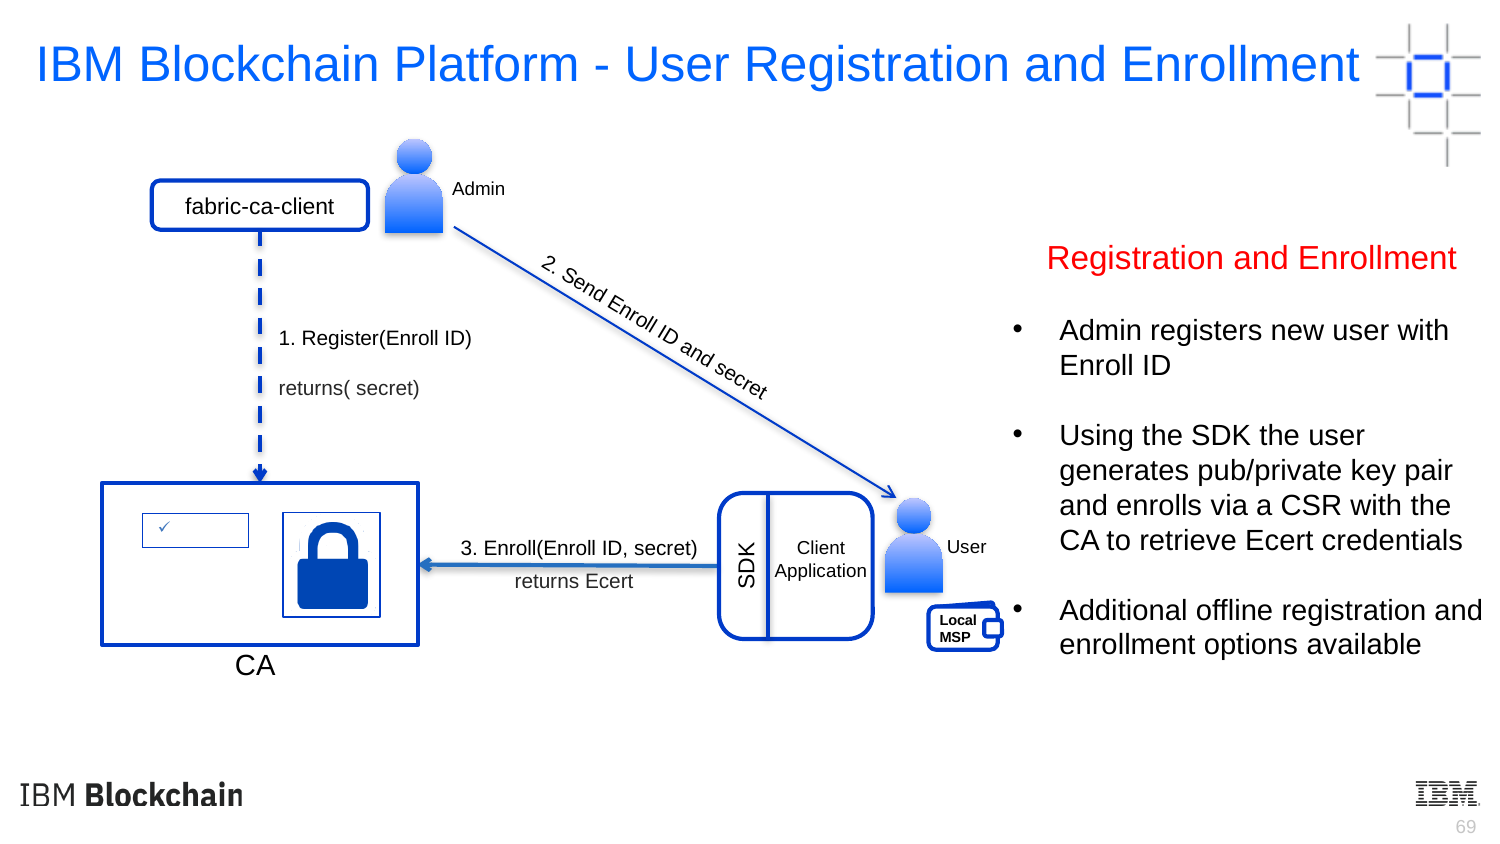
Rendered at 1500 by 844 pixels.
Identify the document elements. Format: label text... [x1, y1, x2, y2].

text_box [884, 498, 1010, 593]
picture [1433, 24, 1480, 166]
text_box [453, 226, 897, 499]
text_box 1. Register(Enroll ID) returns( secret) [265, 317, 448, 408]
text_box CA [147, 653, 363, 689]
text_box fabric-ca-client [149, 178, 371, 232]
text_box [384, 138, 522, 234]
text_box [101, 482, 419, 646]
text_box Registration and Enrollment Admin registers new user with Enroll ID Using the SDK the user generates pub/private key pair and enrolls via a CSR with the CA to retrieve Ecert credentials Additional offline registration and enrollment options available [997, 228, 1500, 669]
list IBM Blockchain Platform - User Registration and Enrollment [20, 23, 1433, 190]
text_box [924, 603, 1009, 655]
text_box returns Ecert [448, 575, 700, 601]
text_box O [349, 223, 396, 264]
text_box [712, 506, 921, 640]
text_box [902, 492, 929, 496]
text_box 3. Enroll(Enroll ID, secret) [440, 527, 707, 561]
